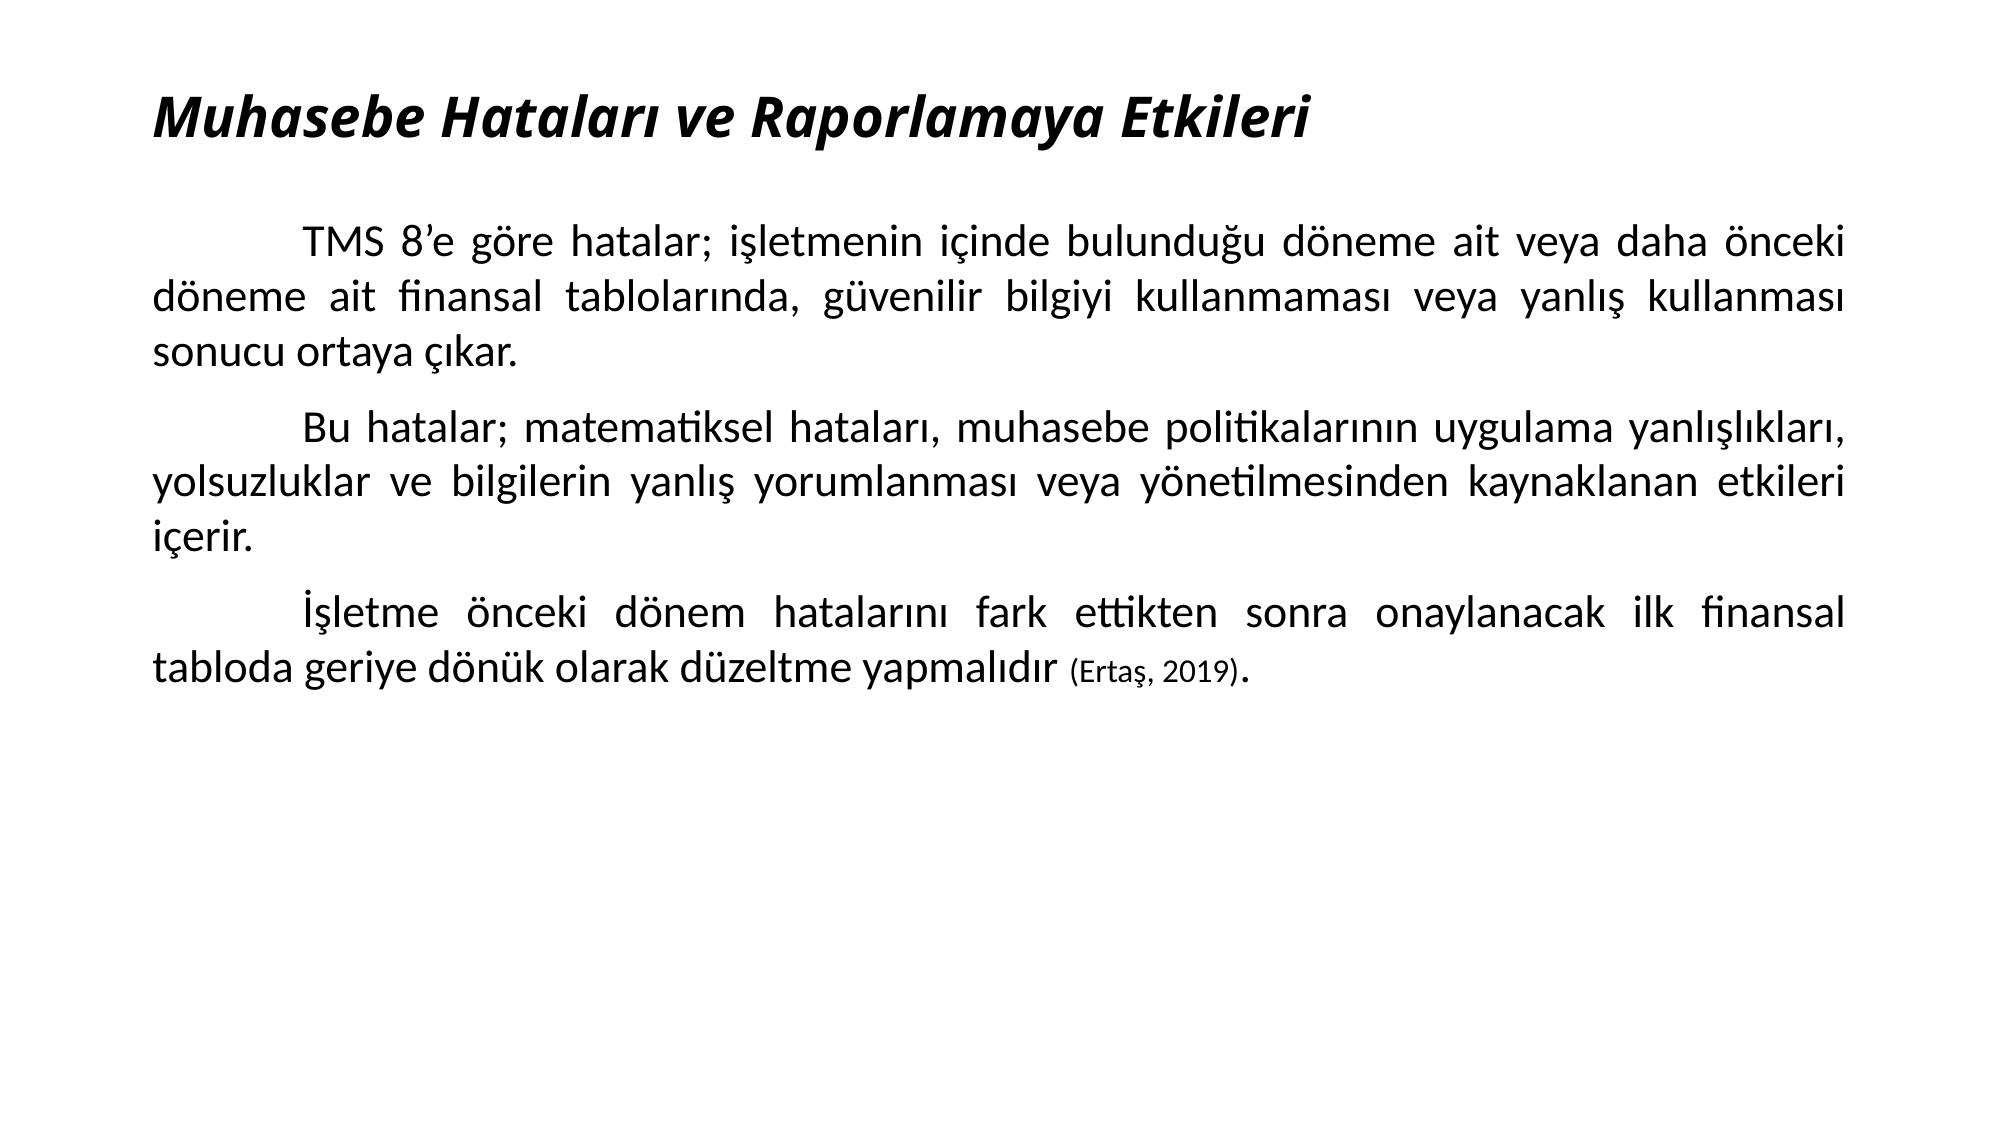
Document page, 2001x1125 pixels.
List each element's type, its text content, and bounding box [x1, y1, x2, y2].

title Muhasebe Hataları ve Raporlamaya Etkileri [137, 59, 1863, 180]
list TMS 8’e göre hatalar; işletmenin içinde bulunduğu döneme ait veya daha önceki döneme ait finansal tablolarında, güvenilir bilgiyi kullanmaması veya yanlış kullanması sonucu ortaya çıkar. Bu hatalar; matematiksel hataları, muhasebe politikalarının uygulama yanlışlıkları, yolsuzluklar ve bilgilerin yanlış yorumlanması veya yönetilmesinden kaynaklanan etkileri içerir. İşletme önceki dönem hatalarını fark ettikten sonra onaylanacak ilk finansal tabloda geriye dönük olarak düzeltme yapmalıdır (Ertaş, 2019). [137, 203, 1863, 1014]
